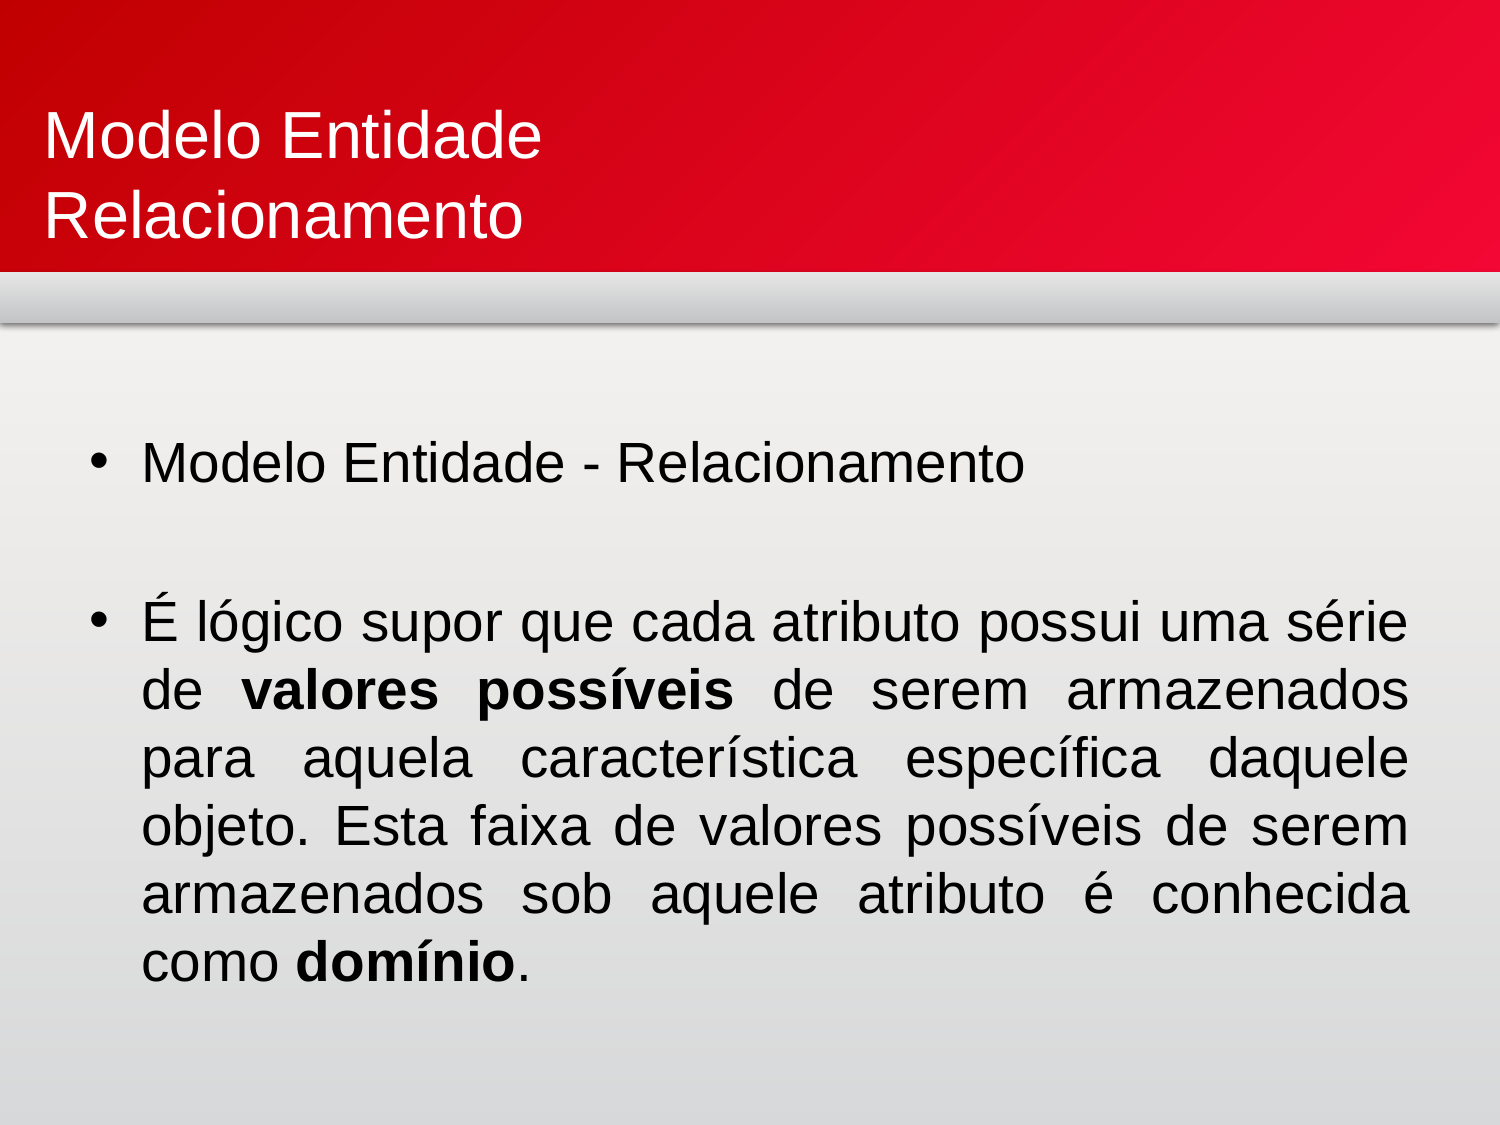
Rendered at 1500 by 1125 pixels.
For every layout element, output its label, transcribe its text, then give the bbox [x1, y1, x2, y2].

title Modelo Entidade Relacionamento [29, 84, 782, 177]
list Modelo Entidade - Relacionamento É lógico supor que cada atributo possui uma série de valores possíveis de serem armazenados para aquela característica específica daquele objeto. Esta faixa de valores possíveis de serem armazenados sob aquele atributo é conhecida como domínio. [75, 418, 1425, 1005]
